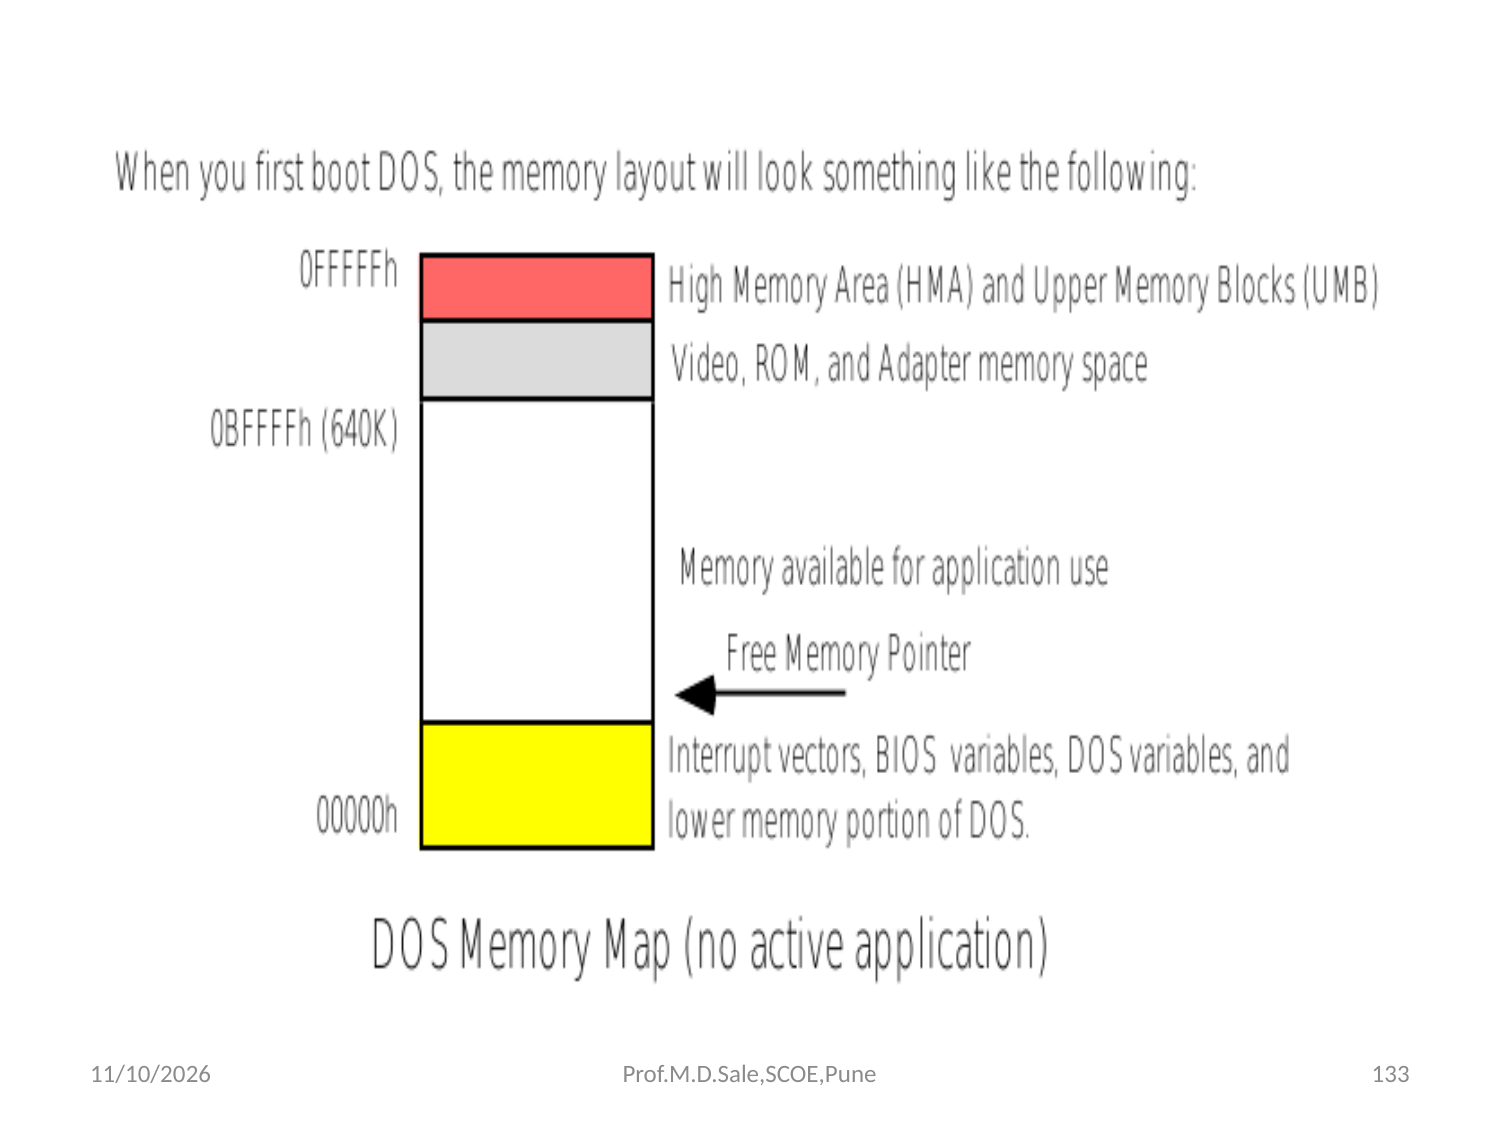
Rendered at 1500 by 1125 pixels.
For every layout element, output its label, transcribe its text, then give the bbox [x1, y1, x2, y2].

footer Prof.M.D.Sale,SCOE,Pune [512, 1042, 988, 1103]
slide_number 133 [1074, 1042, 1425, 1103]
picture [33, 135, 1490, 1021]
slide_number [75, 1042, 425, 1103]
